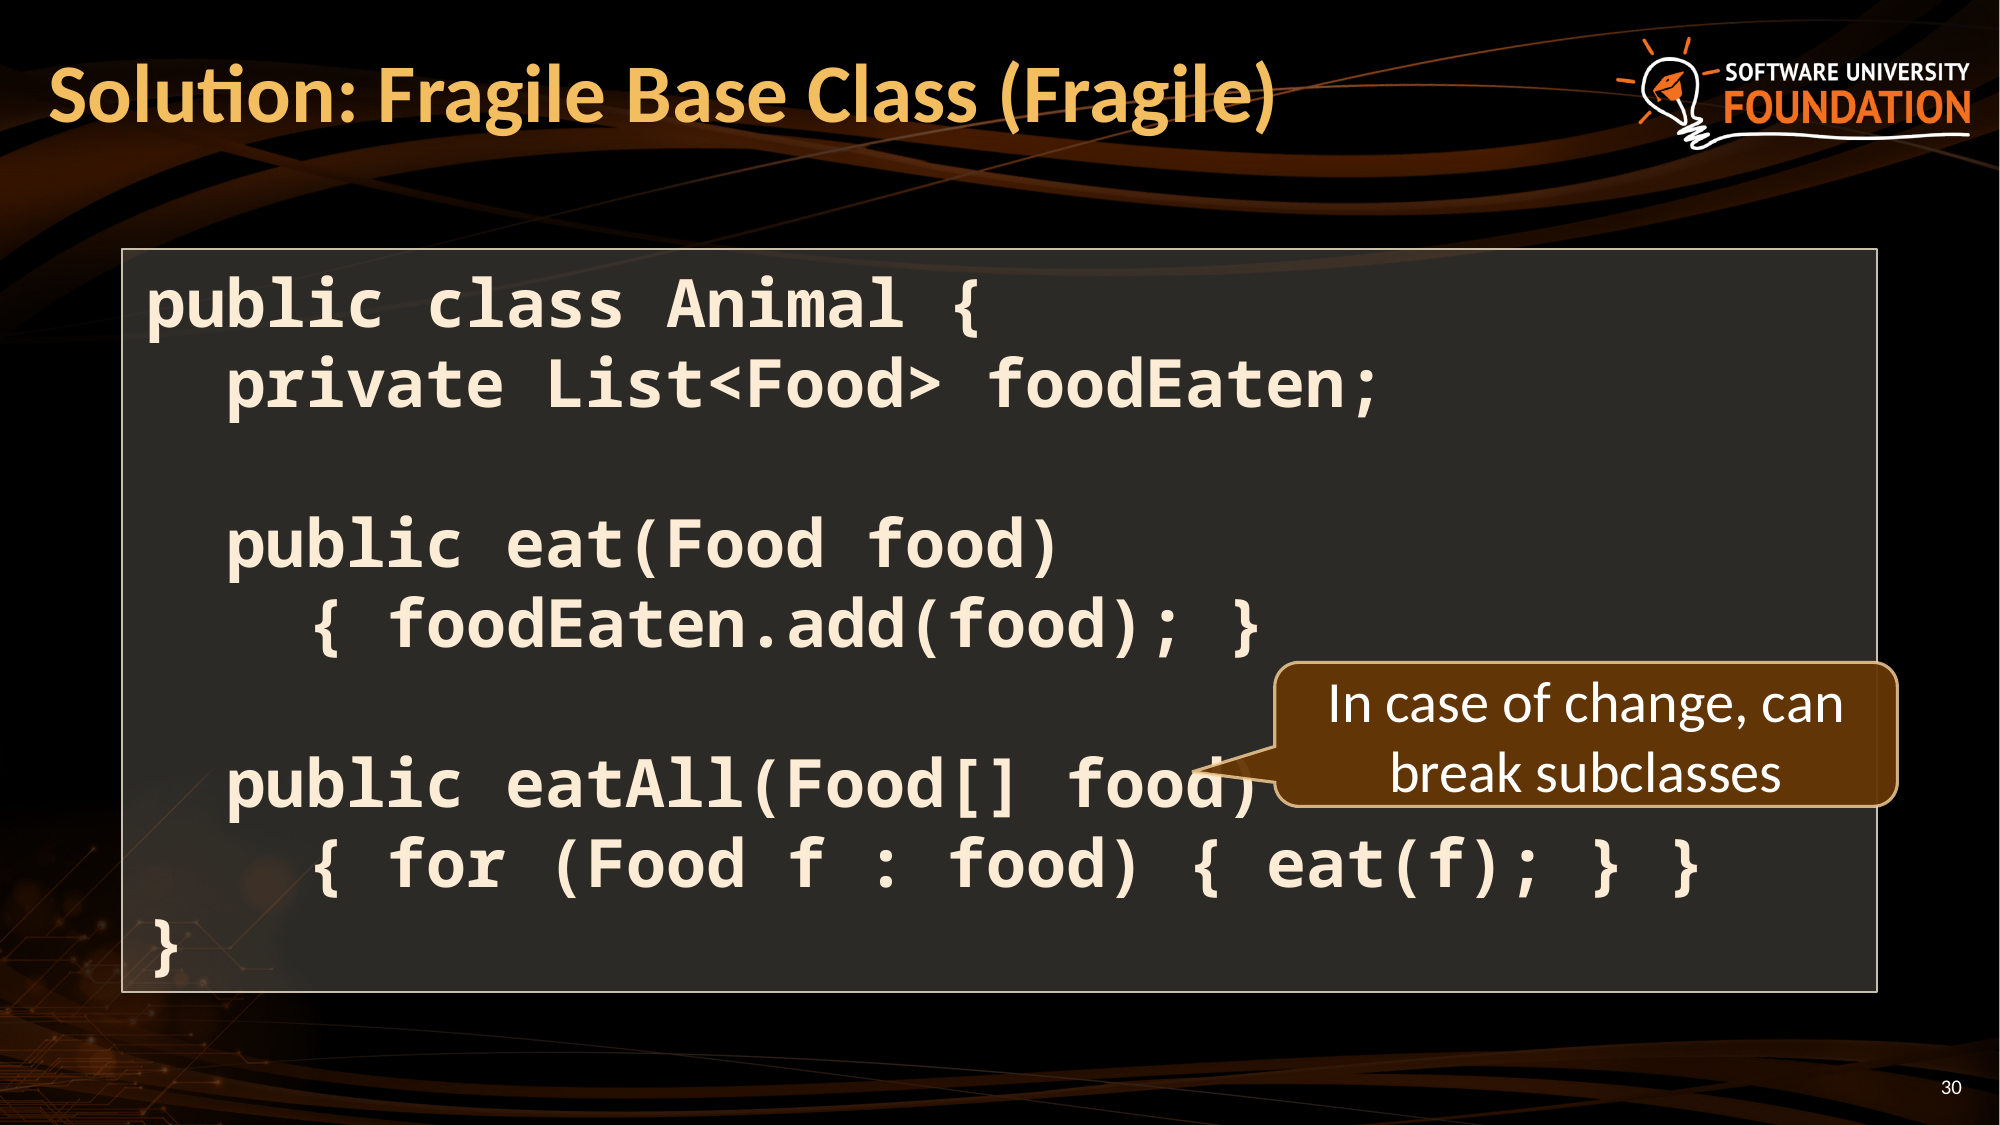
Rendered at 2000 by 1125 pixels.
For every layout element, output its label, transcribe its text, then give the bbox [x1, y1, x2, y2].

slide_number 30 [1897, 1070, 1968, 1103]
title Solution: Fragile Base Class (Fragile) [30, 6, 1602, 189]
picture [0, 0, 2000, 1125]
text_box public class Animal { private List<Food> foodEaten; public eat(Food food) { foodEaten.add(food); } public eatAll(Food[] food) { for (Food f : food) { eat(f); } } } [122, 249, 1877, 993]
text_box In case of change, can break subclasses [1191, 661, 1899, 808]
